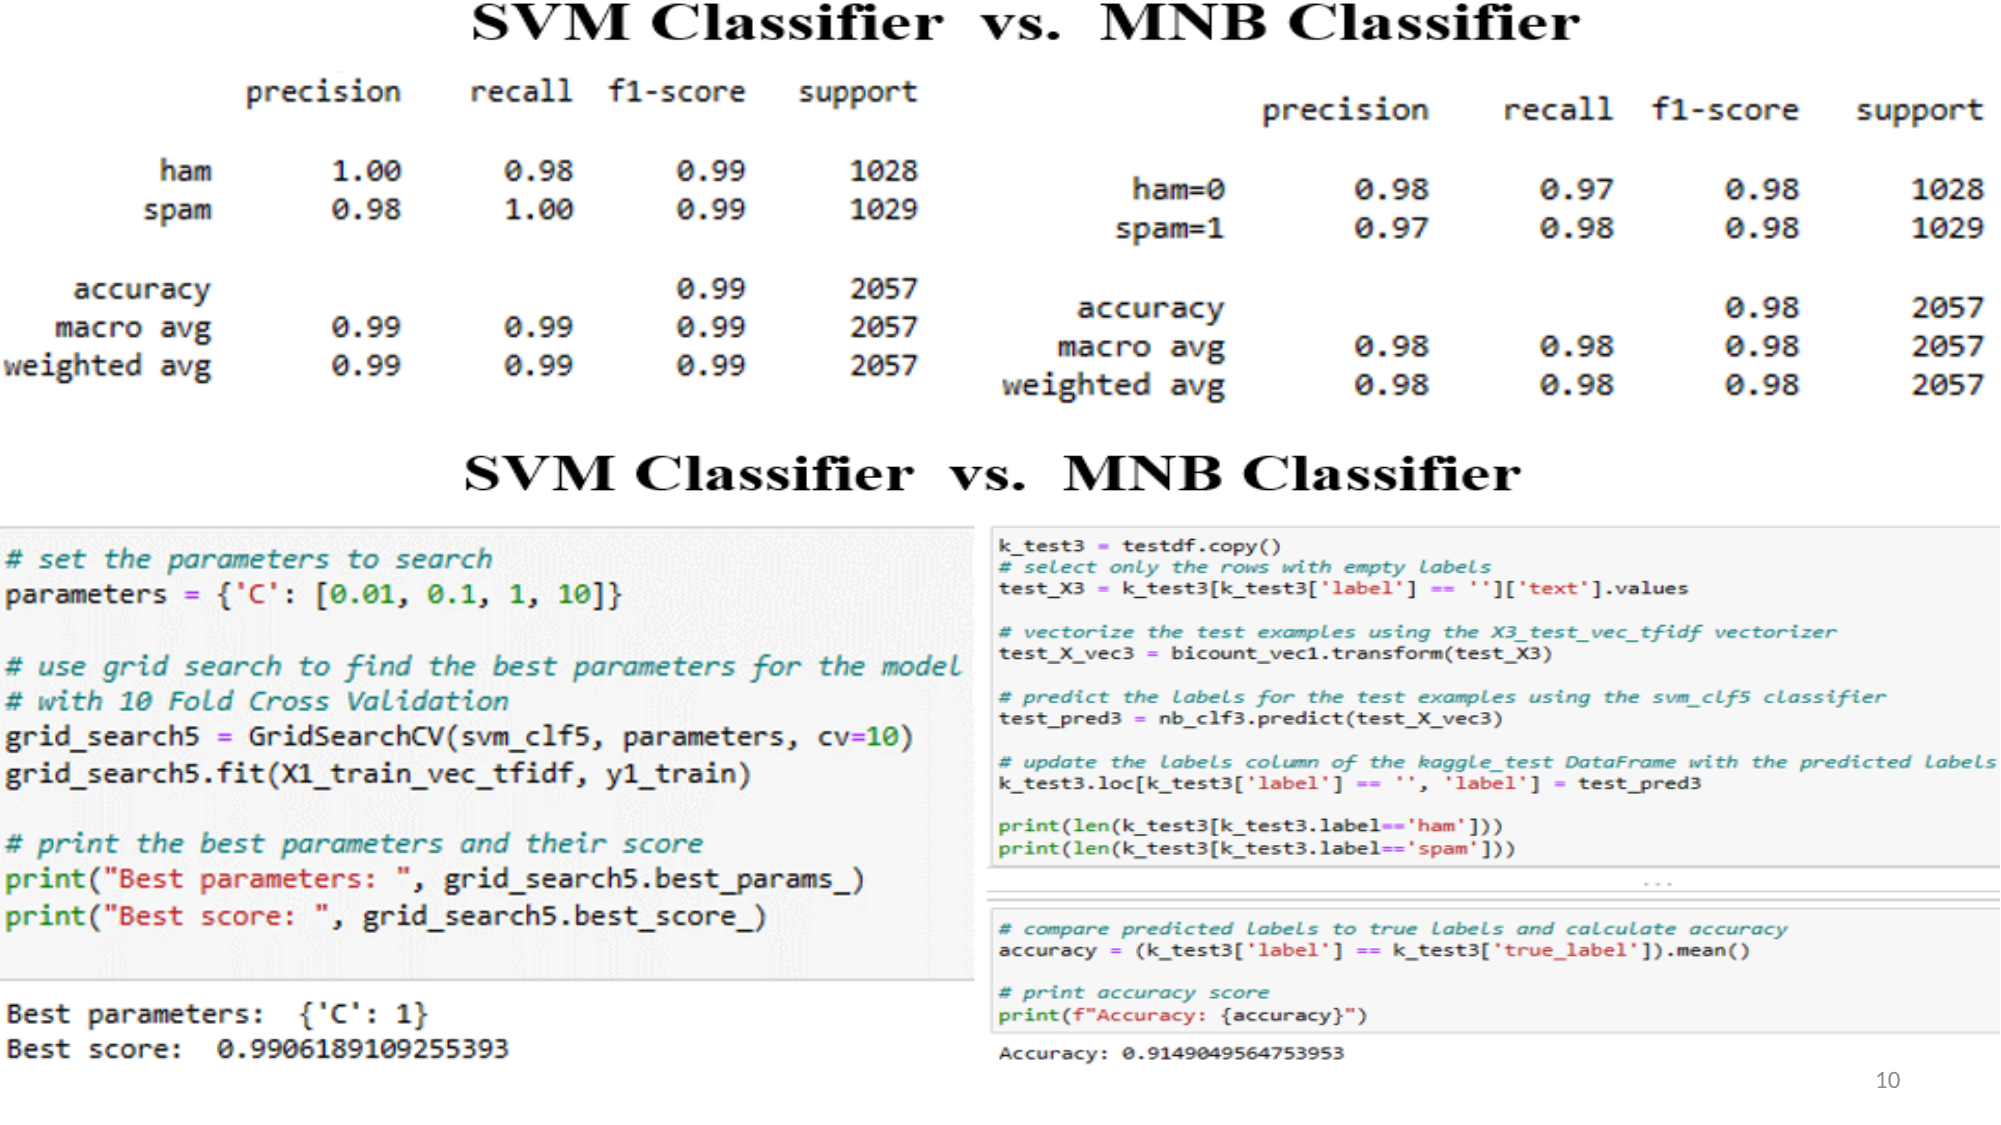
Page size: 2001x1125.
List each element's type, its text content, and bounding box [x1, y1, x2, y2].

picture [0, 453, 2000, 1066]
picture [0, 0, 2000, 428]
slide_number 10 [1638, 1066, 1916, 1092]
